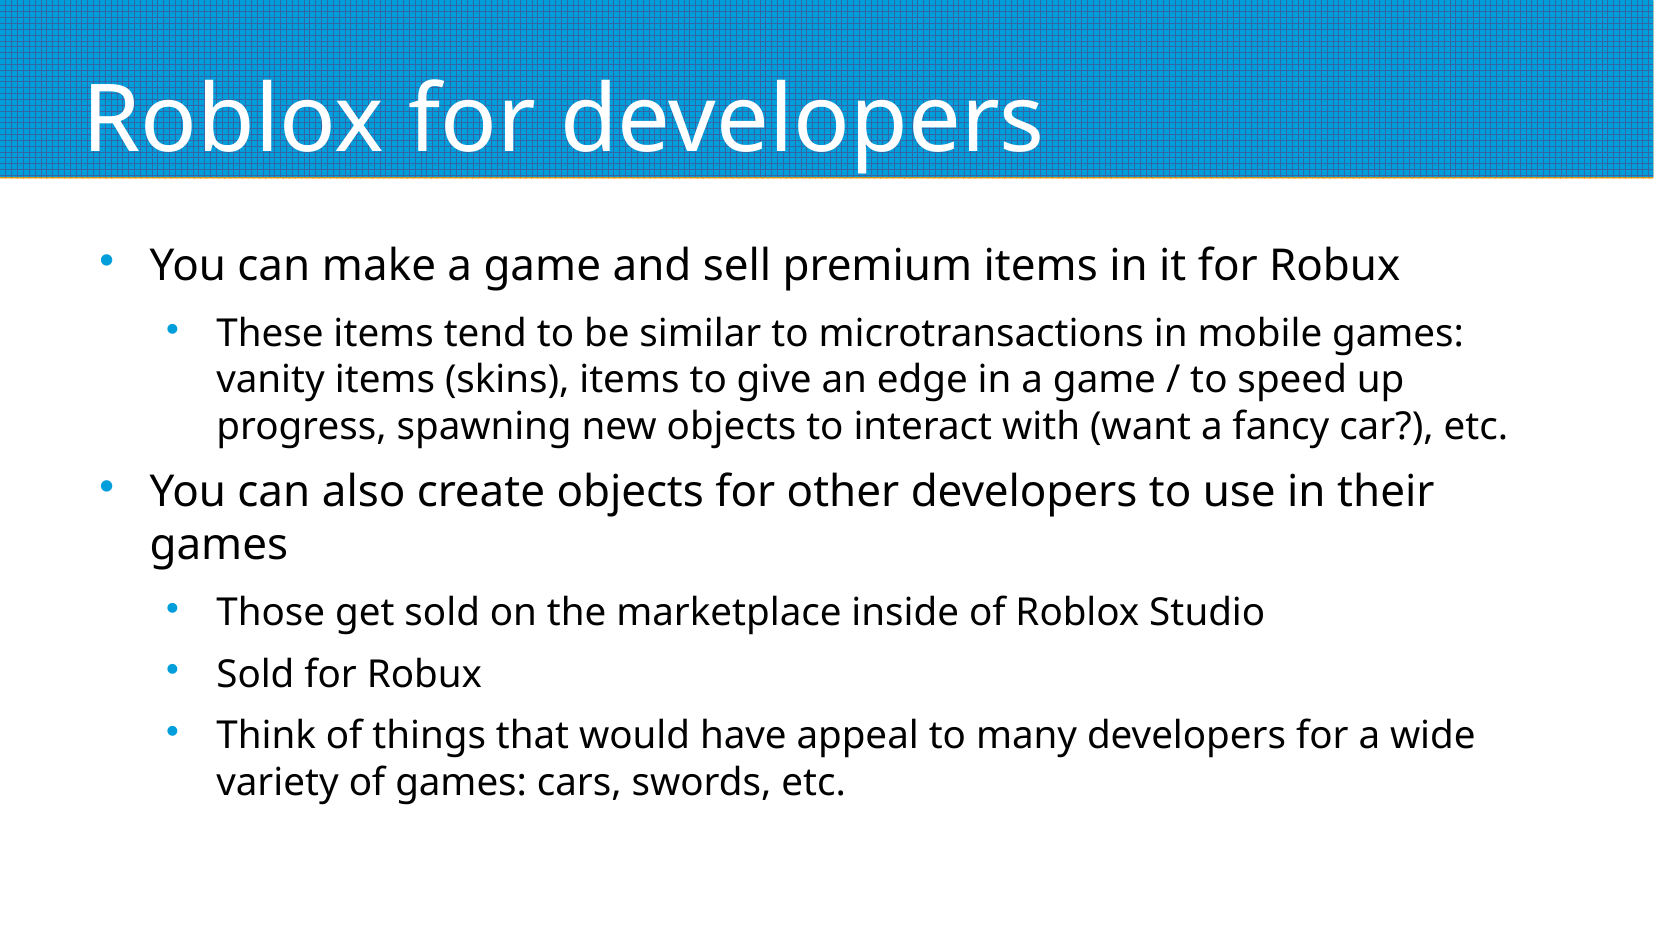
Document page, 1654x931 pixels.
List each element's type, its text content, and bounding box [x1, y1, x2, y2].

picture [0, 179, 1654, 931]
title Roblox for developers [82, 14, 1571, 171]
list You can make a game and sell premium items in it for Robux These items tend to be similar to microtransactions in mobile games: vanity items (skins), items to give an edge in a game / to speed up progress, spawning new objects to interact with (want a fancy car?), etc. You can also create objects for other developers to use in their games Those get sold on the marketplace inside of Roblox Studio Sold for Robux Think of things that would have appeal to many developers for a wide variety of games: cars, swords, etc. [82, 236, 1538, 810]
